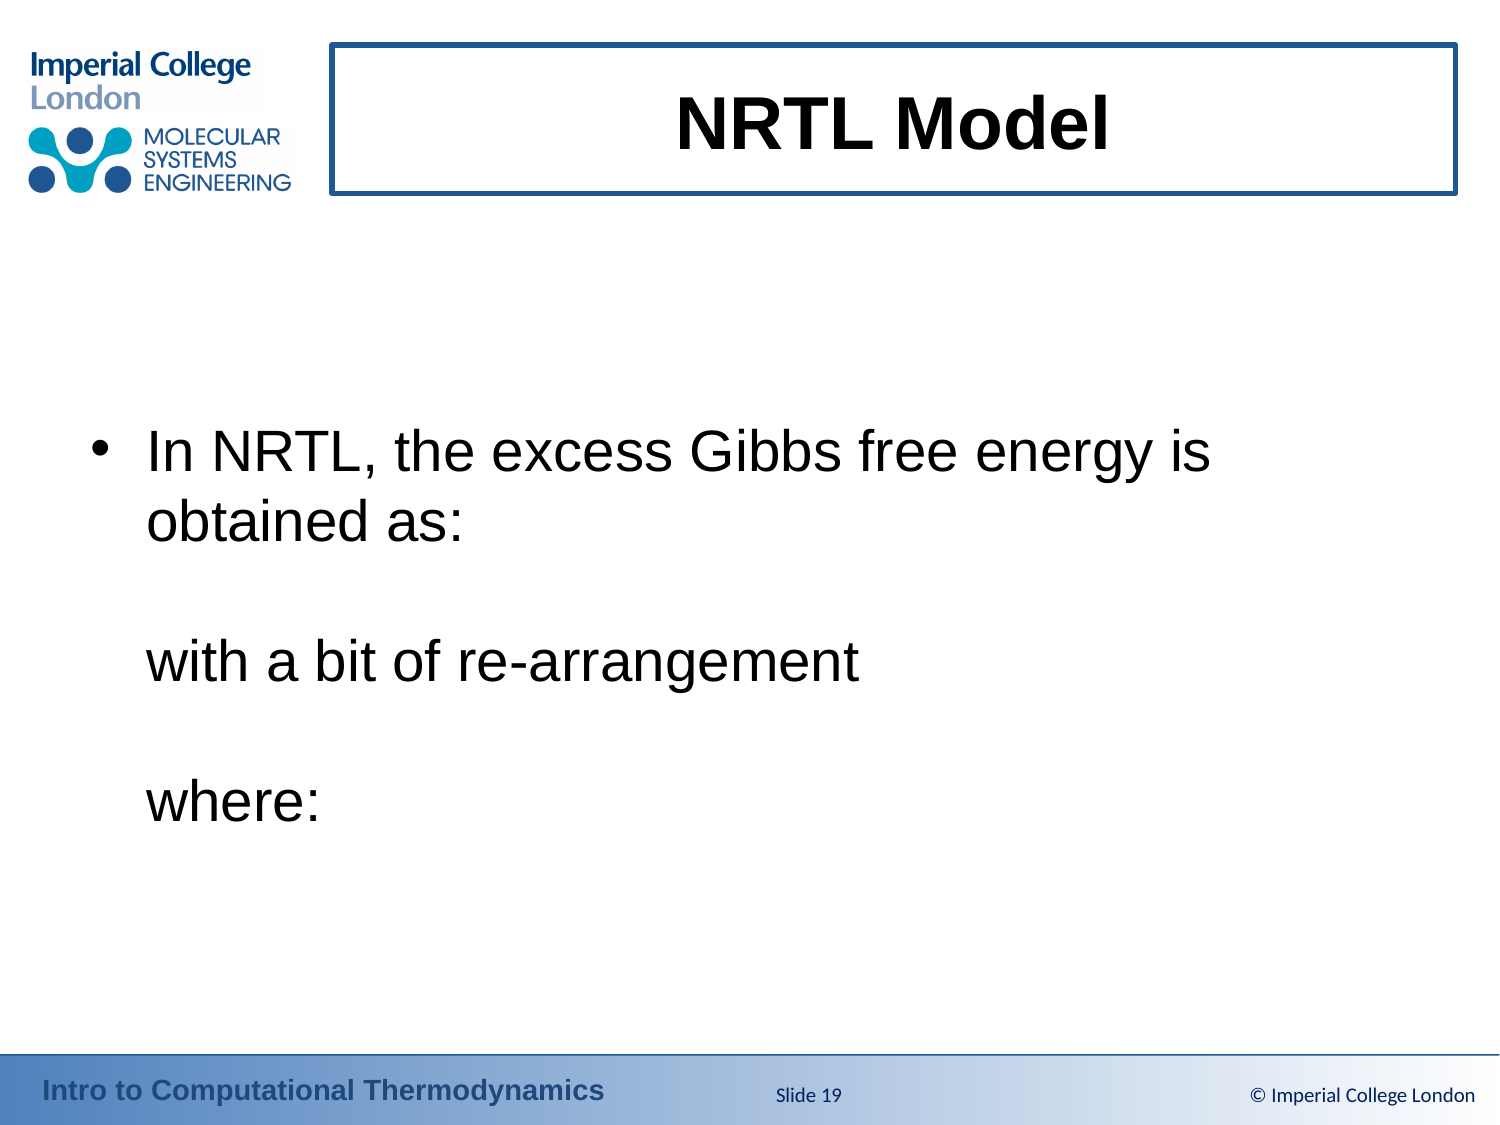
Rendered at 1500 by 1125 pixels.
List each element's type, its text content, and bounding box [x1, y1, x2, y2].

footer © Imperial College London [1234, 1073, 1495, 1115]
title NRTL Model [329, 42, 1458, 196]
slide_number Slide 19 [667, 1073, 952, 1115]
picture [27, 125, 293, 194]
picture [27, 45, 265, 113]
